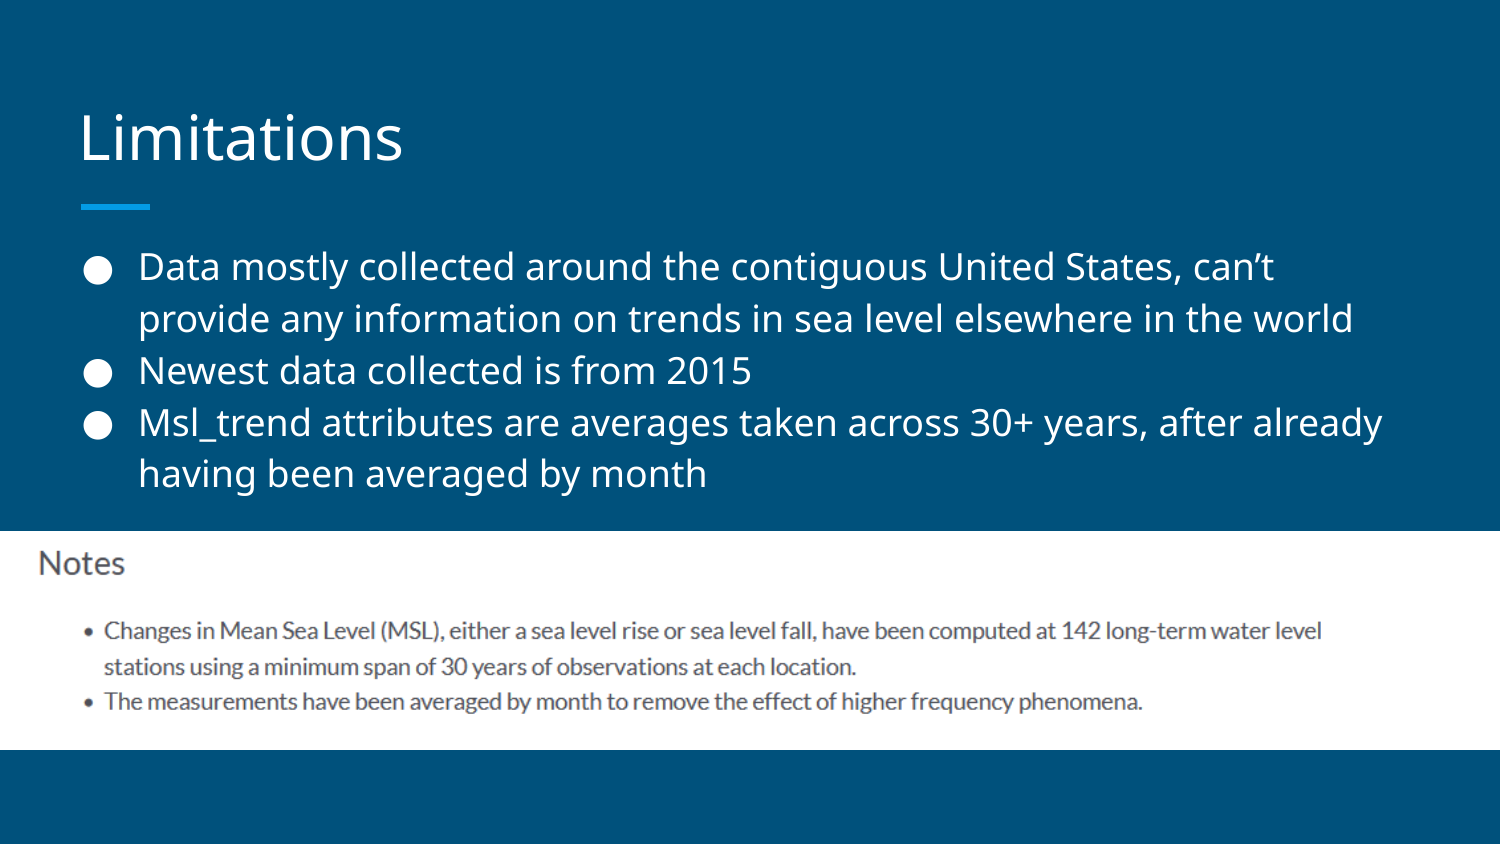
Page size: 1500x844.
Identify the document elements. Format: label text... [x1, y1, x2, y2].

list Data mostly collected around the contiguous United States, can’t provide any information on trends in sea level elsewhere in the world Newest data collected is from 2015 Msl_trend attributes are averages taken across 30+ years, after already having been averaged by month [47, 221, 1421, 530]
title Limitations [63, 75, 1437, 188]
picture [0, 532, 1500, 749]
